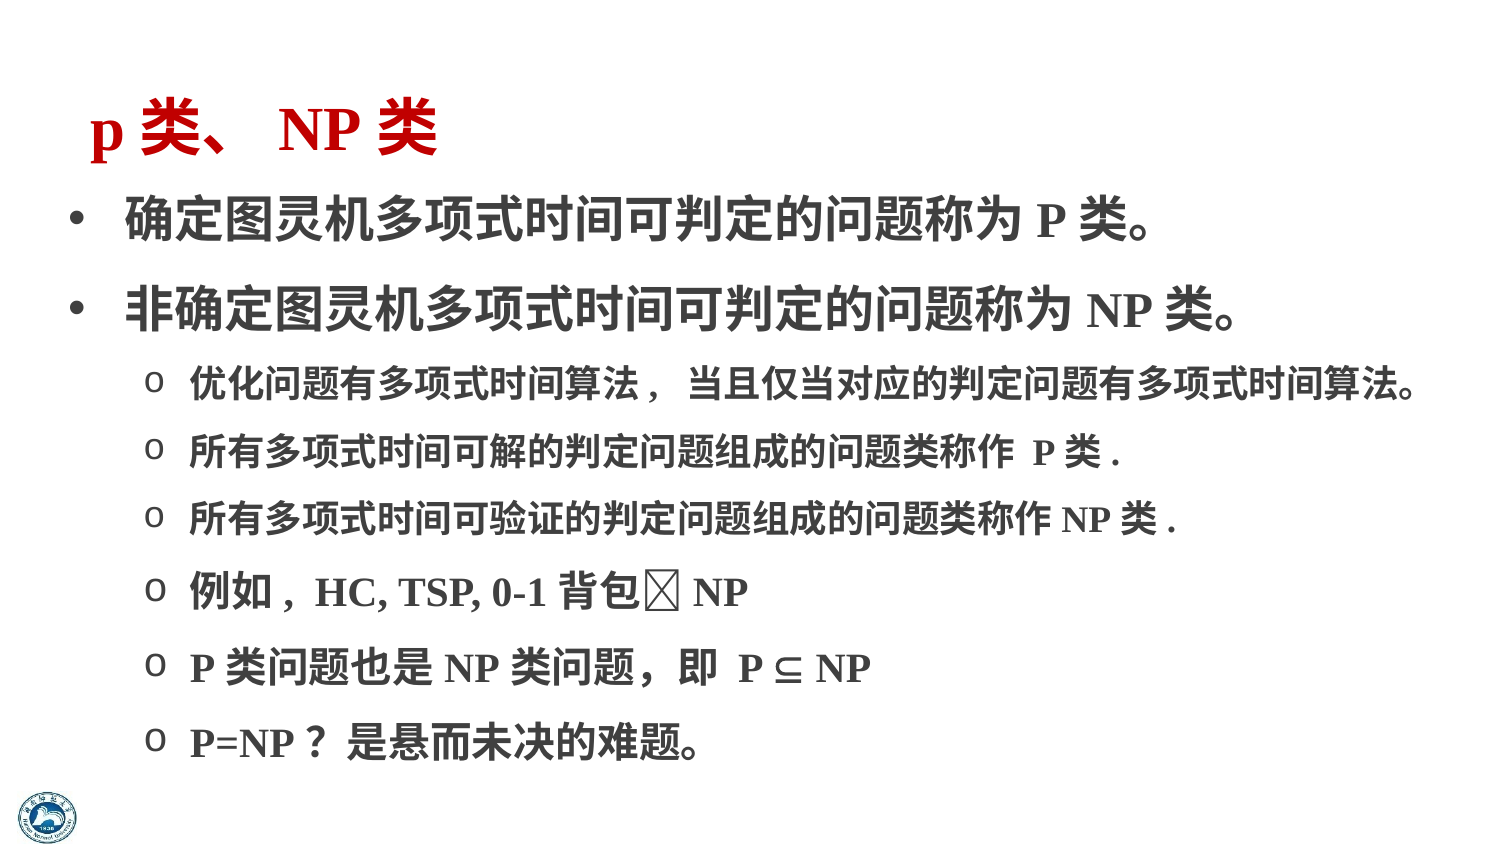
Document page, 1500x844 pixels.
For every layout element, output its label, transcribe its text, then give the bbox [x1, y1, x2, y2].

title p类、NP类 [75, 40, 1425, 150]
picture [17, 791, 77, 844]
list 确定图灵机多项式时间可判定的问题称为P类。 非确定图灵机多项式时间可判定的问题称为NP类。 优化问题有多项式时间算法, 当且仅当对应的判定问题有多项式时间算法。 所有多项式时间可解的判定问题组成的问题类称作 P类. 所有多项式时间可验证的判定问题组成的问题类称作NP类. 例如, HC, TSP, 0-1背包NP P类问题也是NP类问题，即 P  NP P=NP？是悬而未决的难题。 [53, 150, 1479, 797]
